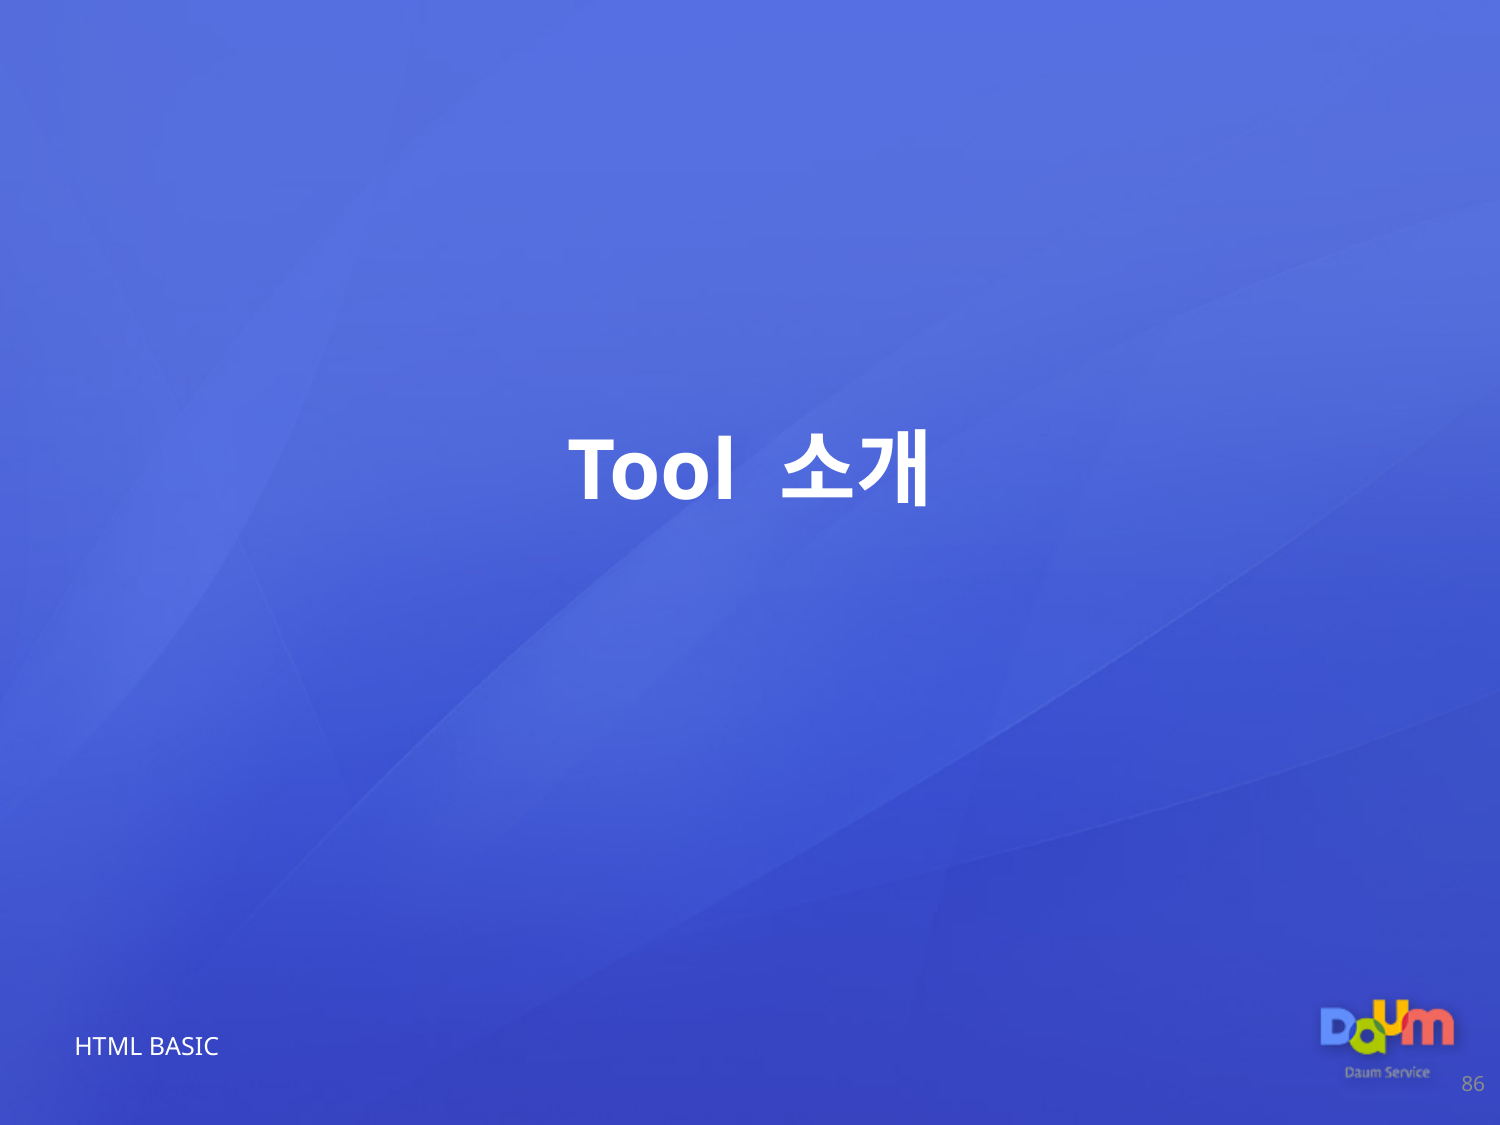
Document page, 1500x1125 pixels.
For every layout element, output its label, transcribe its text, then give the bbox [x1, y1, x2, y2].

picture [0, 0, 1500, 1125]
text_box Tool 소개 [552, 408, 948, 524]
slide_number 86 [1149, 1054, 1500, 1115]
